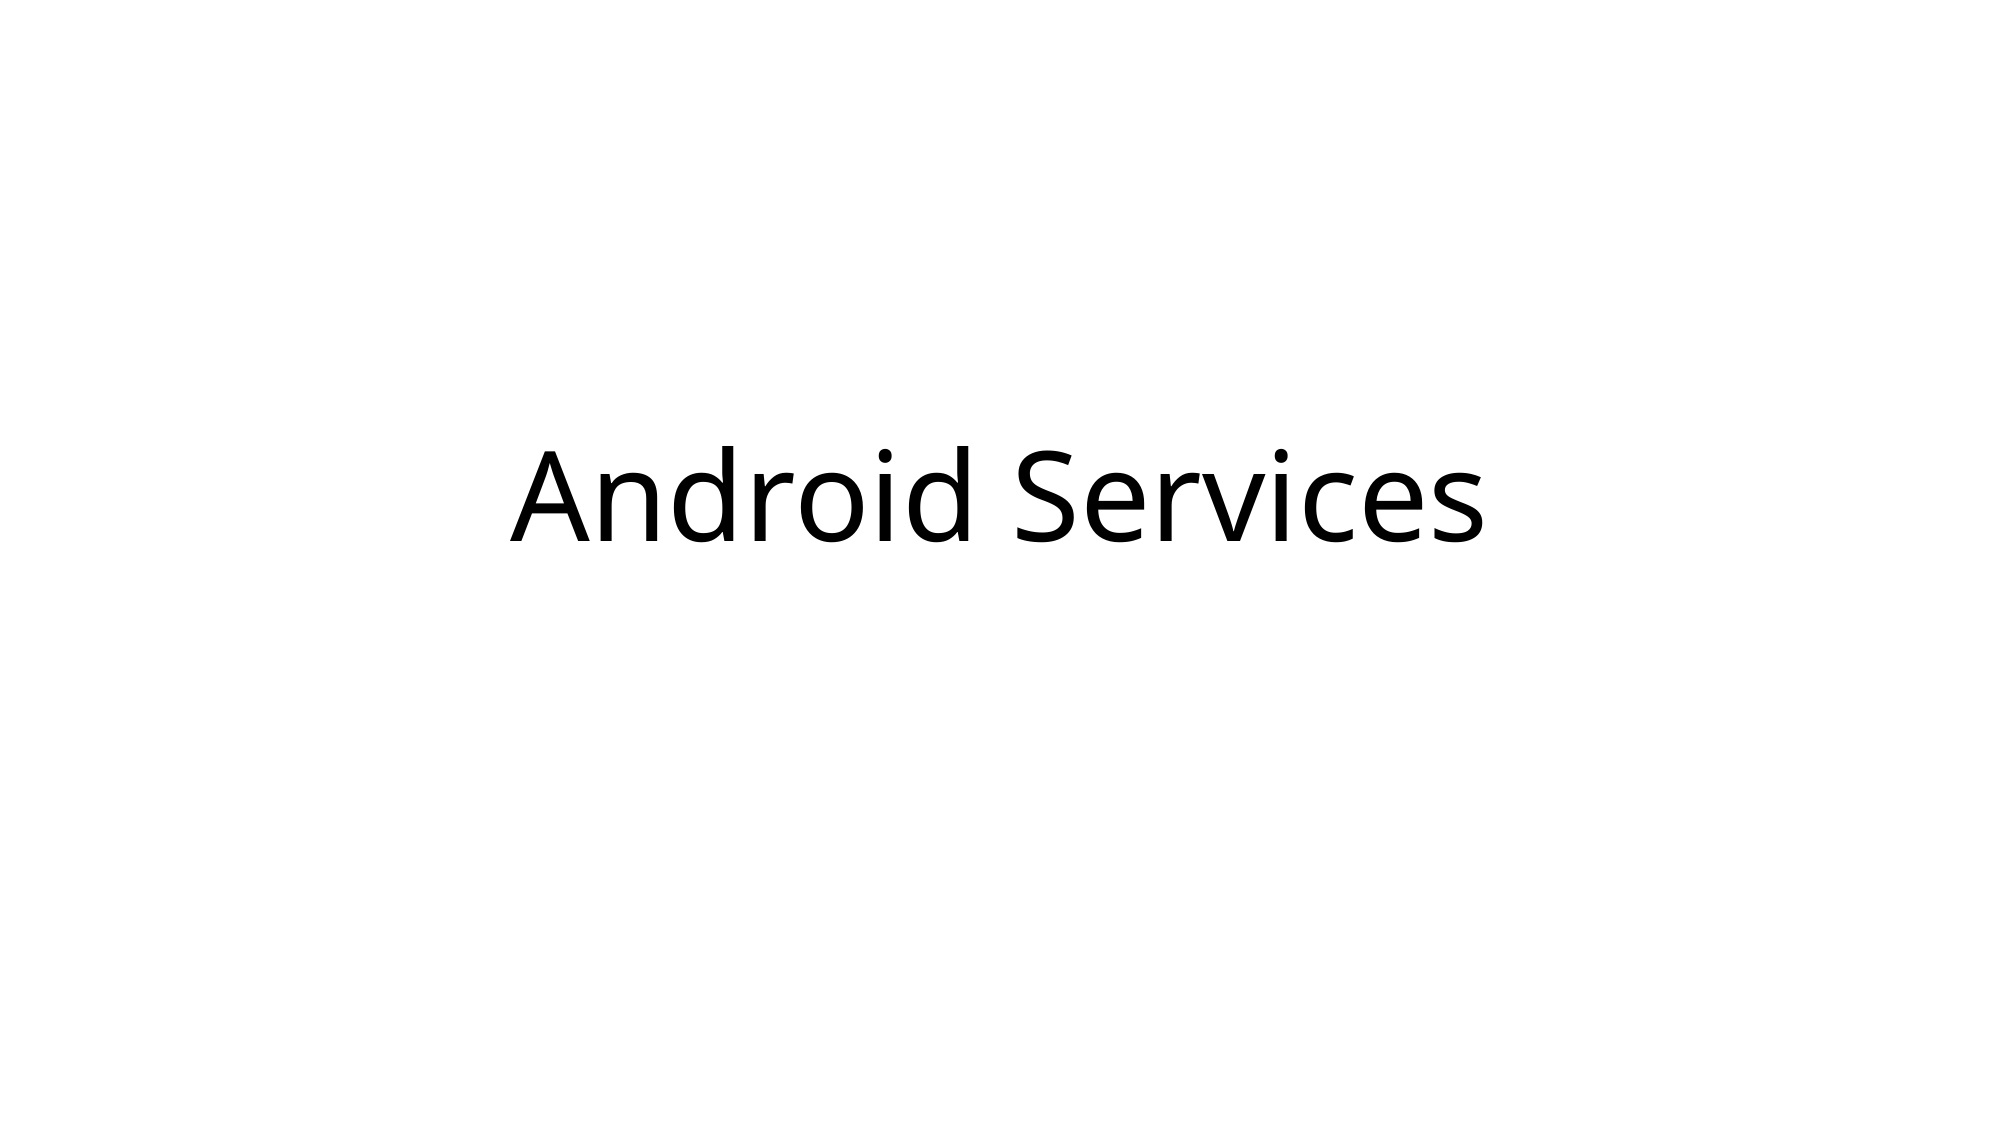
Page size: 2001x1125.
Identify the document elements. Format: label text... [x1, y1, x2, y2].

title Android Services [249, 184, 1750, 576]
